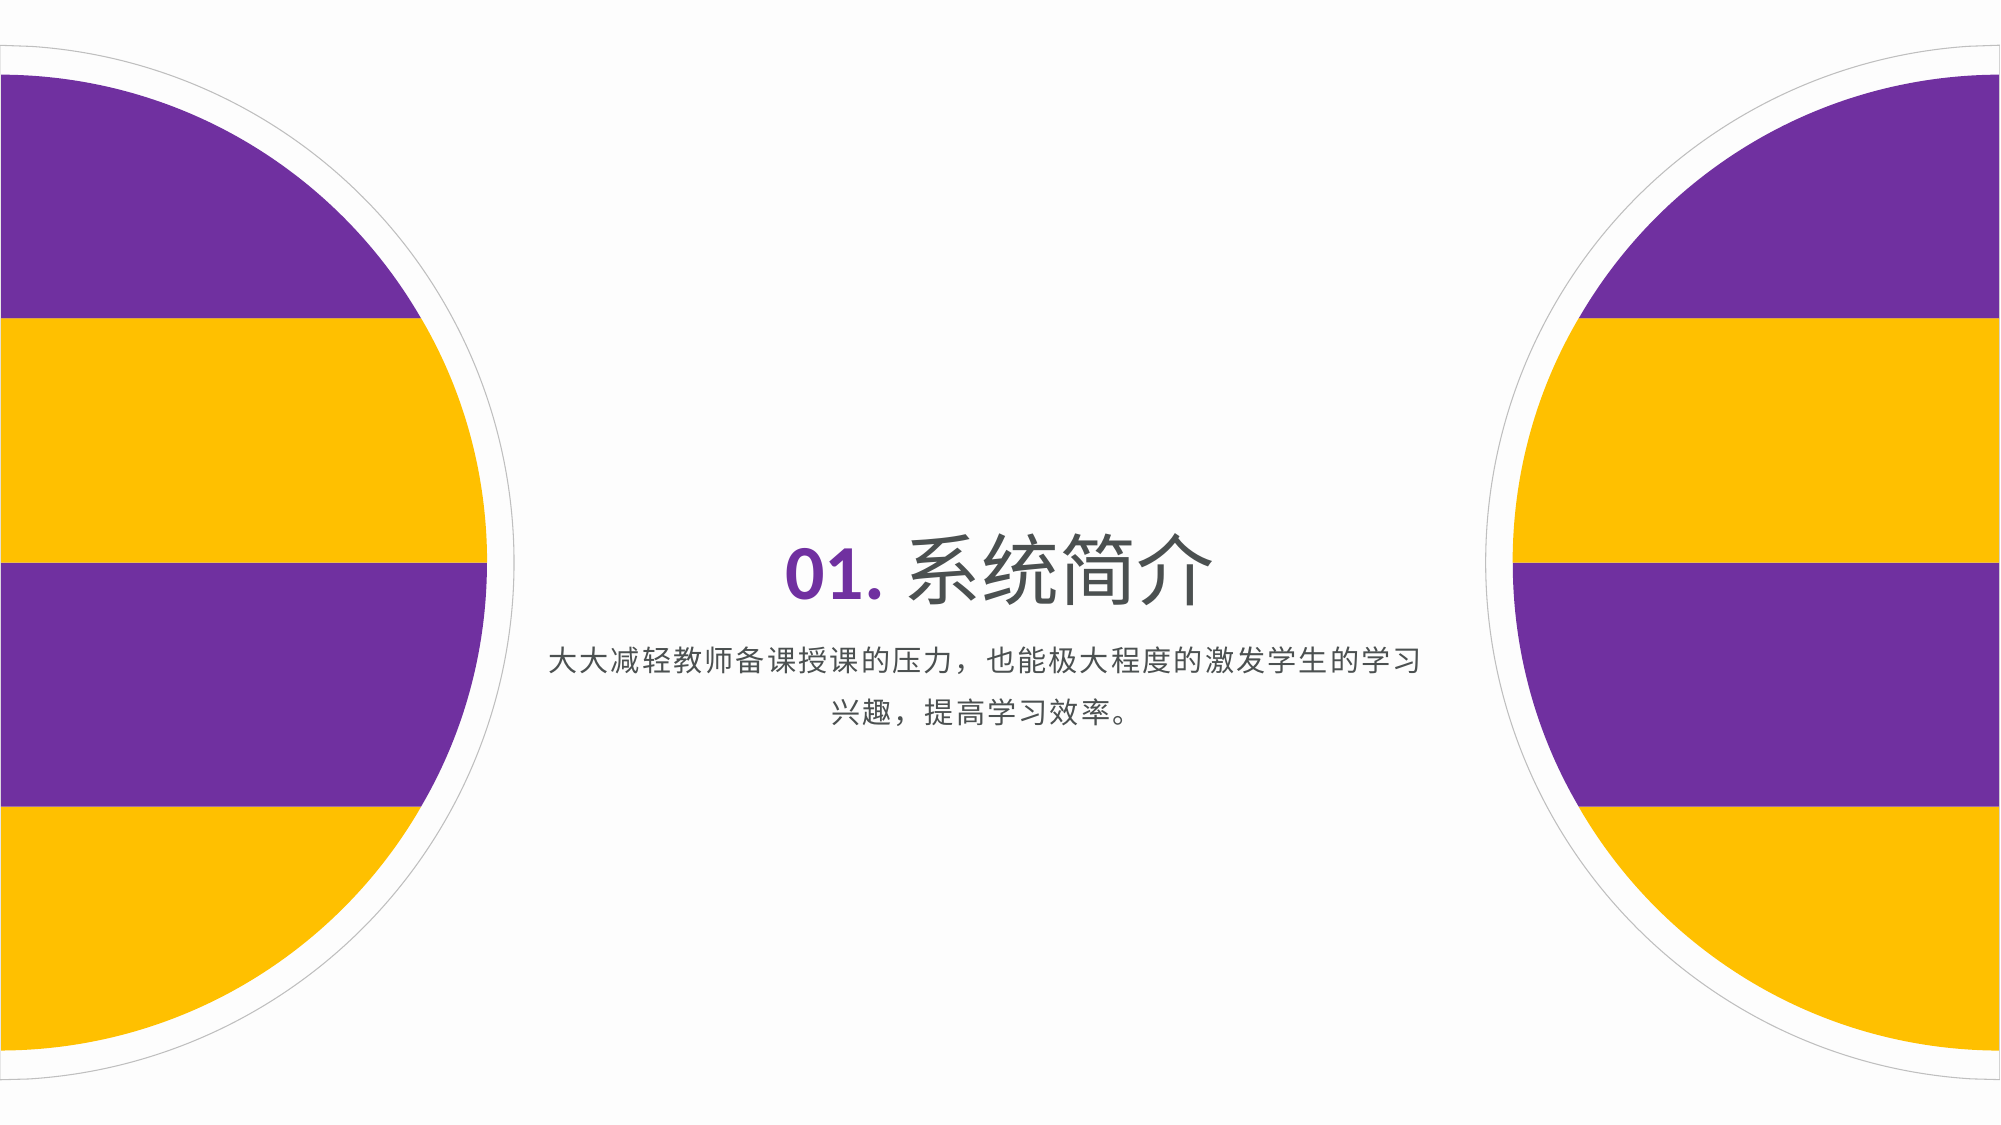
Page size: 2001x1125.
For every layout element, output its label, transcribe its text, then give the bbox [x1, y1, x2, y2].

text_box 01.系统简介 [775, 514, 1225, 617]
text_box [1225, 305, 2000, 820]
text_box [0, 305, 775, 820]
text_box 大大减轻教师备课授课的压力，也能极大程度的激发学生的学习兴趣，提高学习效率。 [775, 617, 1225, 738]
